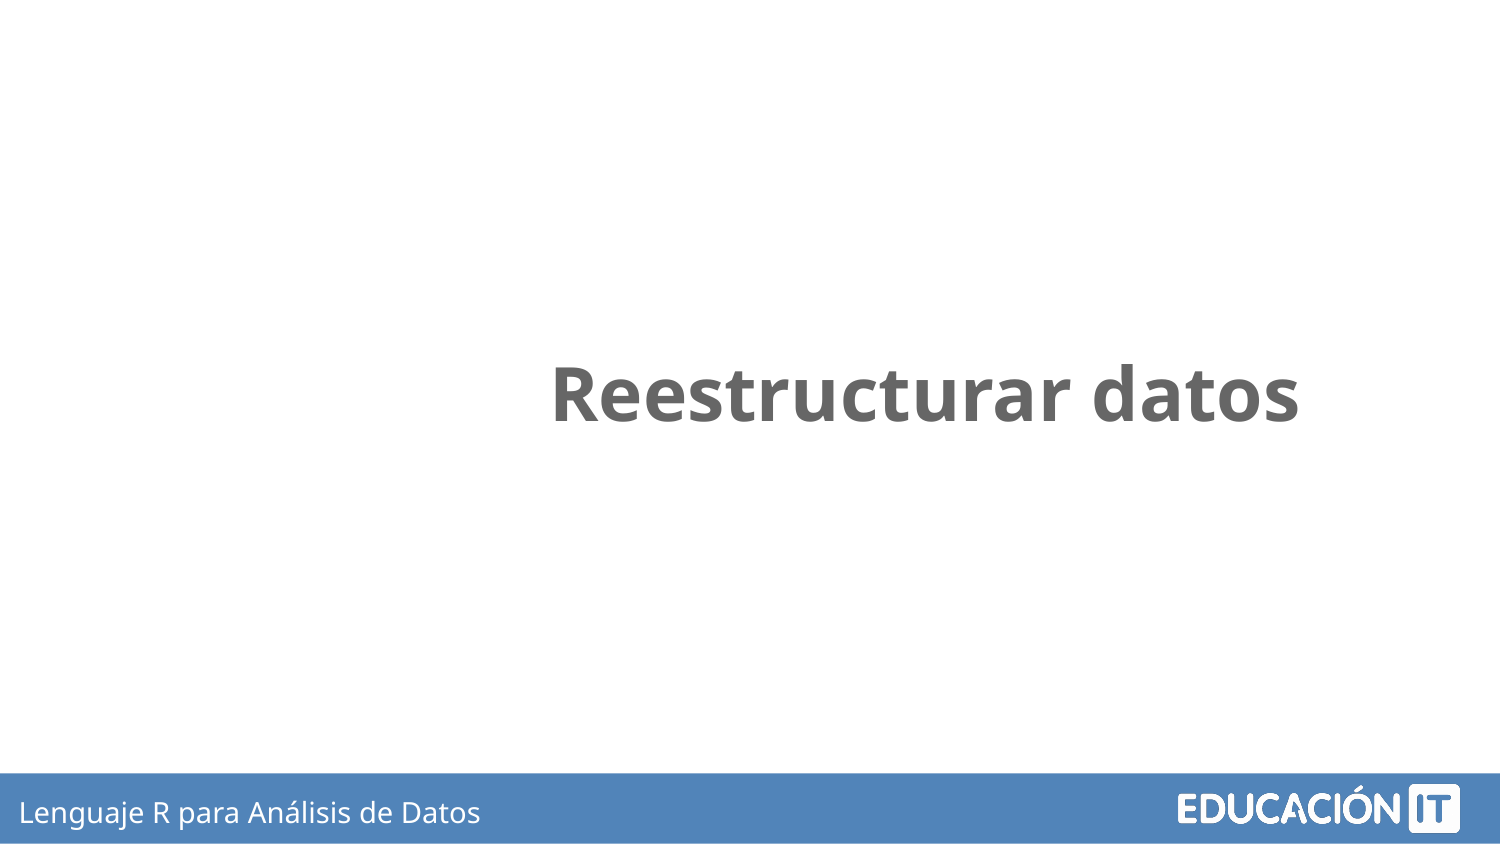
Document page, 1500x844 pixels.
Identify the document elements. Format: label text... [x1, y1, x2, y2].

text_box Reestructurar datos [534, 339, 1459, 461]
picture [1175, 778, 1463, 839]
